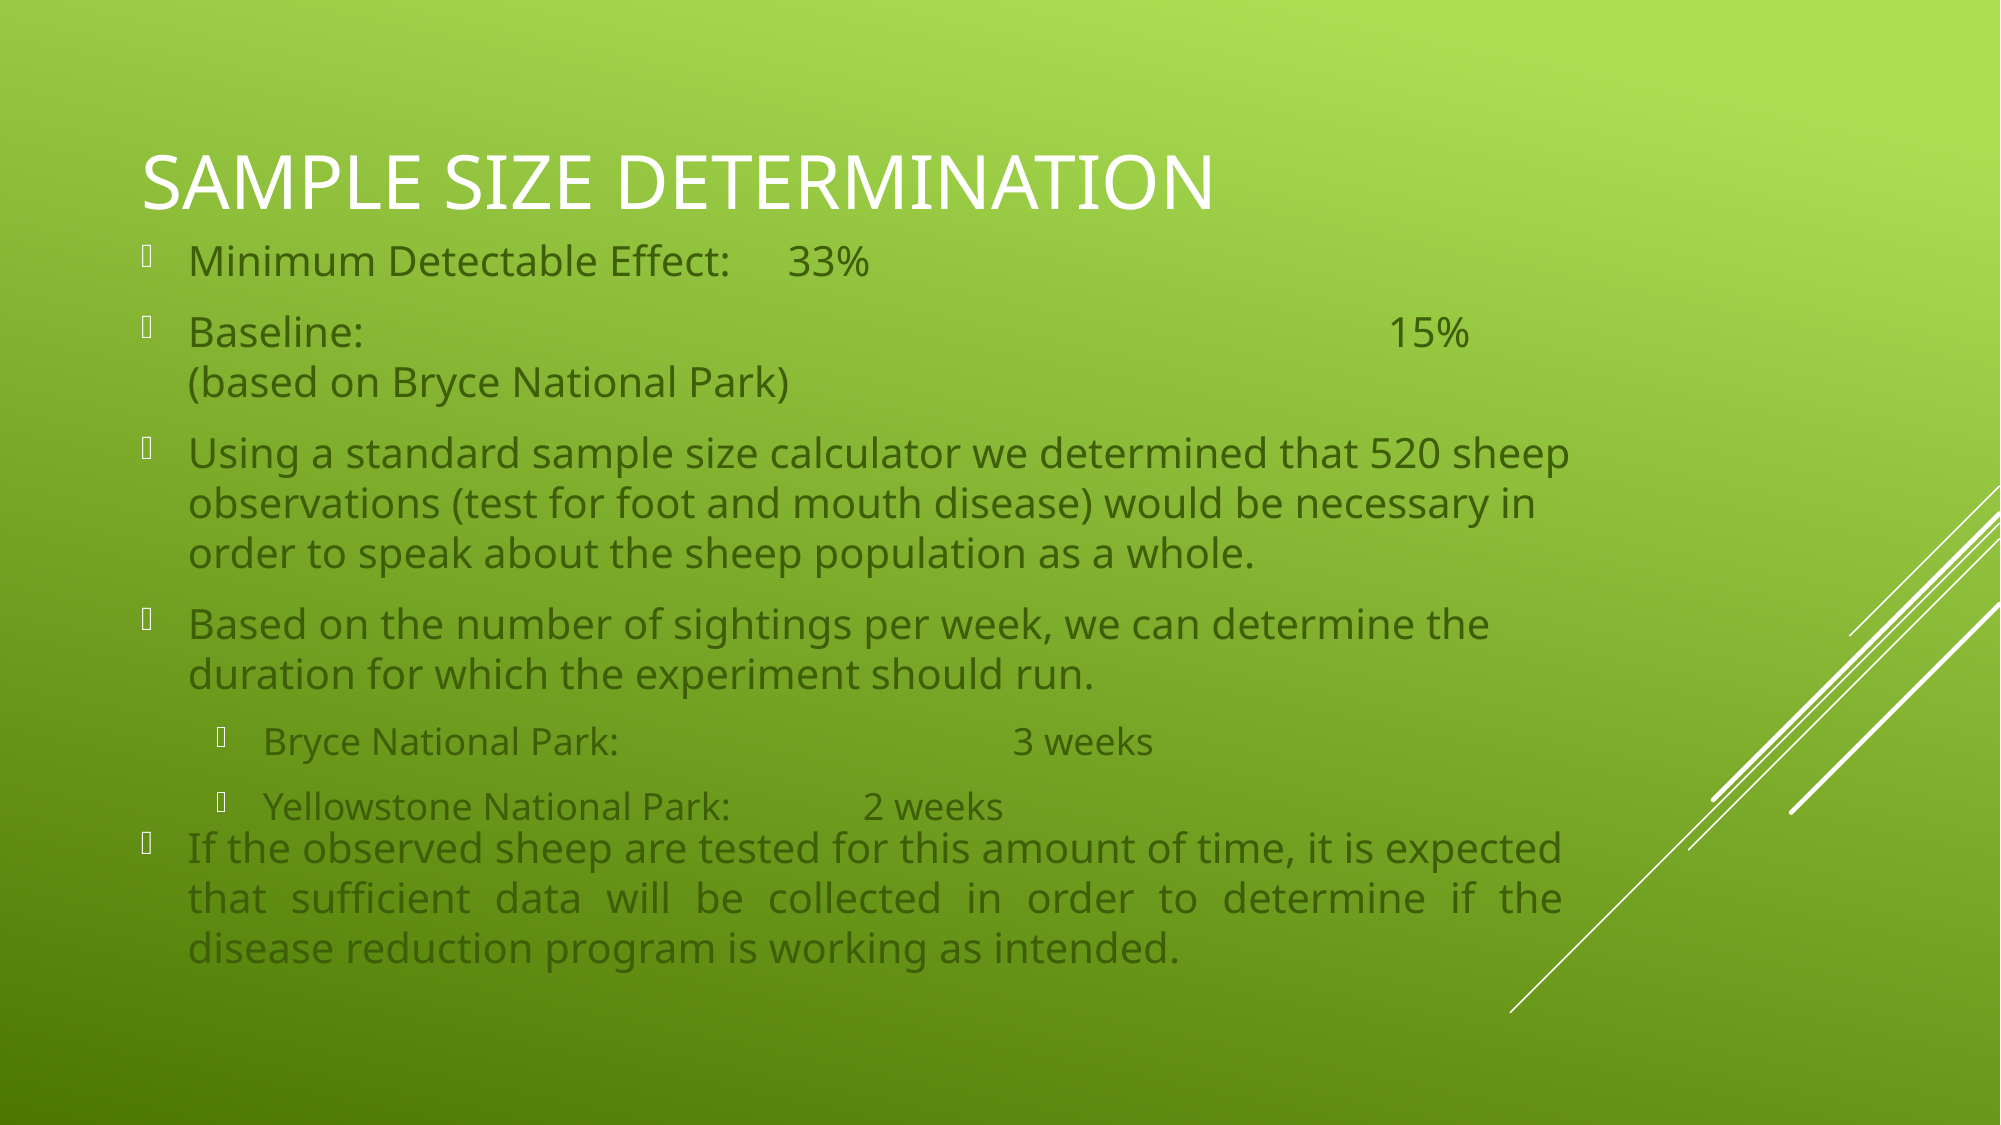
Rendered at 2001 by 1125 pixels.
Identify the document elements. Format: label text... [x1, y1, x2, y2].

title Sample size determination [126, 56, 1526, 227]
list Minimum Detectable Effect: 33% Baseline: 15% (based on Bryce National Park) Using a standard sample size calculator we determined that 520 sheep observations (test for foot and mouth disease) would be necessary in order to speak about the sheep population as a whole. Based on the number of sightings per week, we can determine the duration for which the experiment should run. Bryce National Park: 3 weeks Yellowstone National Park: 2 weeks [126, 227, 1638, 874]
text_box If the observed sheep are tested for this amount of time, it is expected that sufficient data will be collected in order to determine if the disease reduction program is working as intended. [126, 814, 1579, 980]
